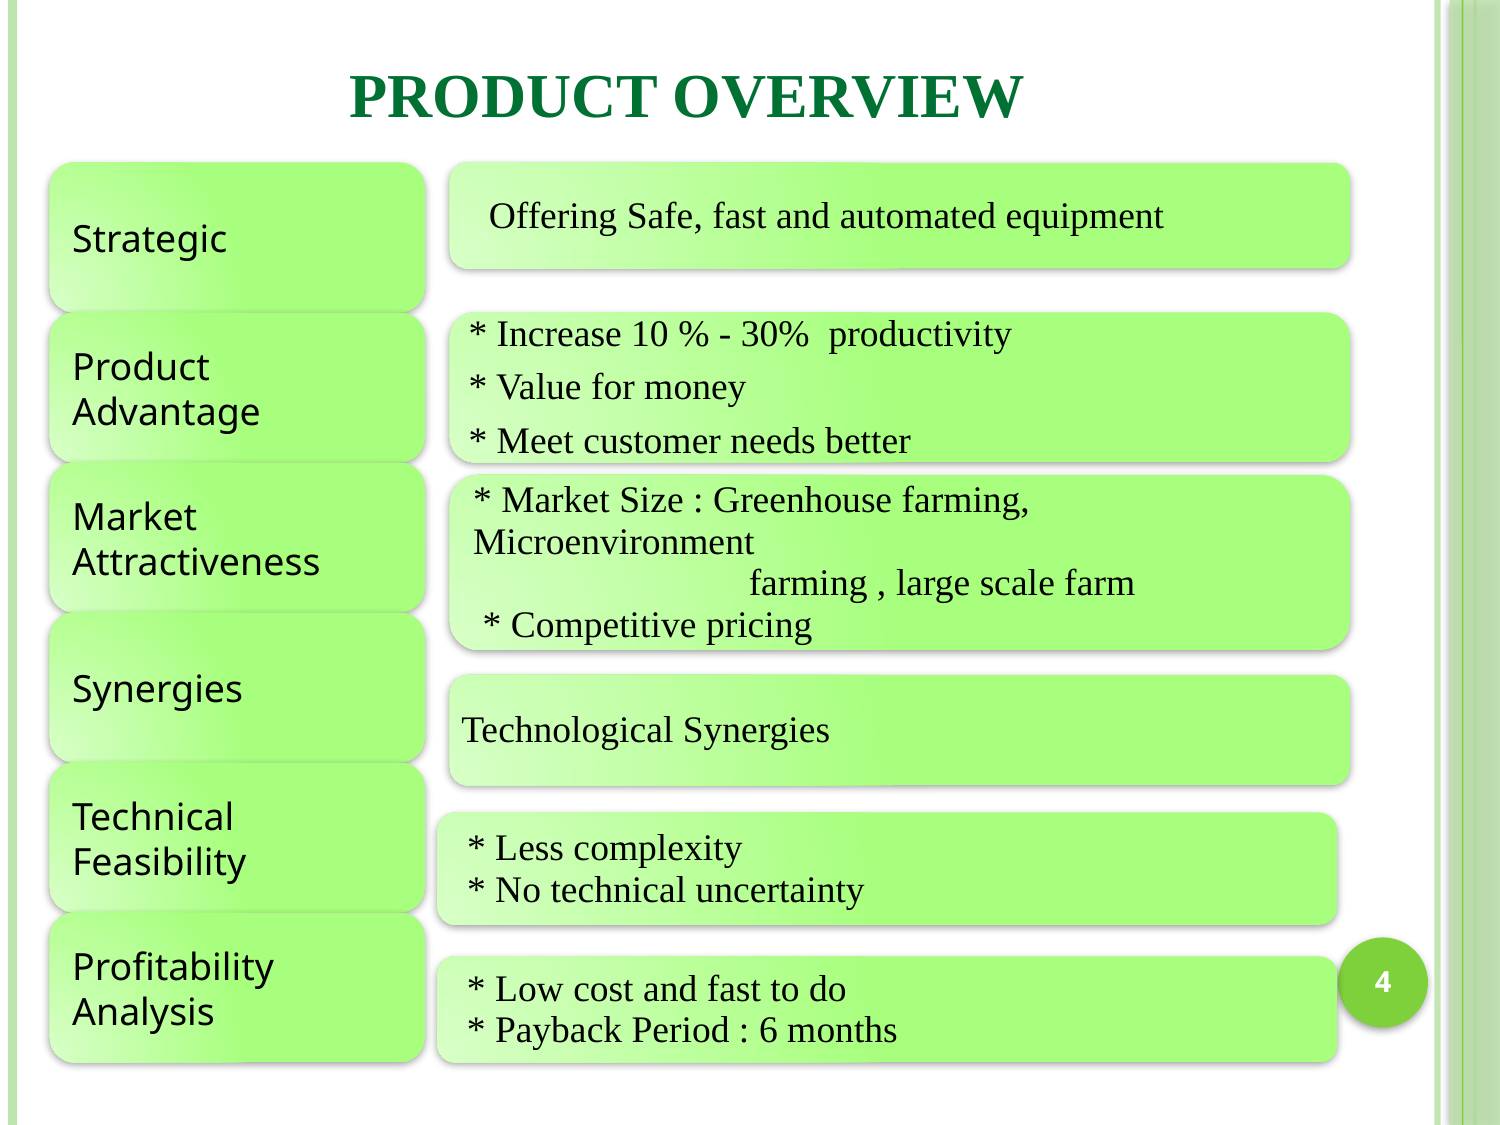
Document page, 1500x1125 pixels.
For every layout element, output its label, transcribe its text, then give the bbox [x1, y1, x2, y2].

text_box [449, 474, 1351, 651]
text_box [449, 161, 1351, 269]
title PRODUCT OVERVIEW [75, 0, 1300, 138]
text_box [449, 674, 1351, 786]
slide_number 4 [1333, 940, 1434, 1027]
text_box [436, 955, 1338, 1063]
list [49, 161, 426, 1063]
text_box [436, 811, 1338, 926]
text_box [449, 311, 1351, 463]
